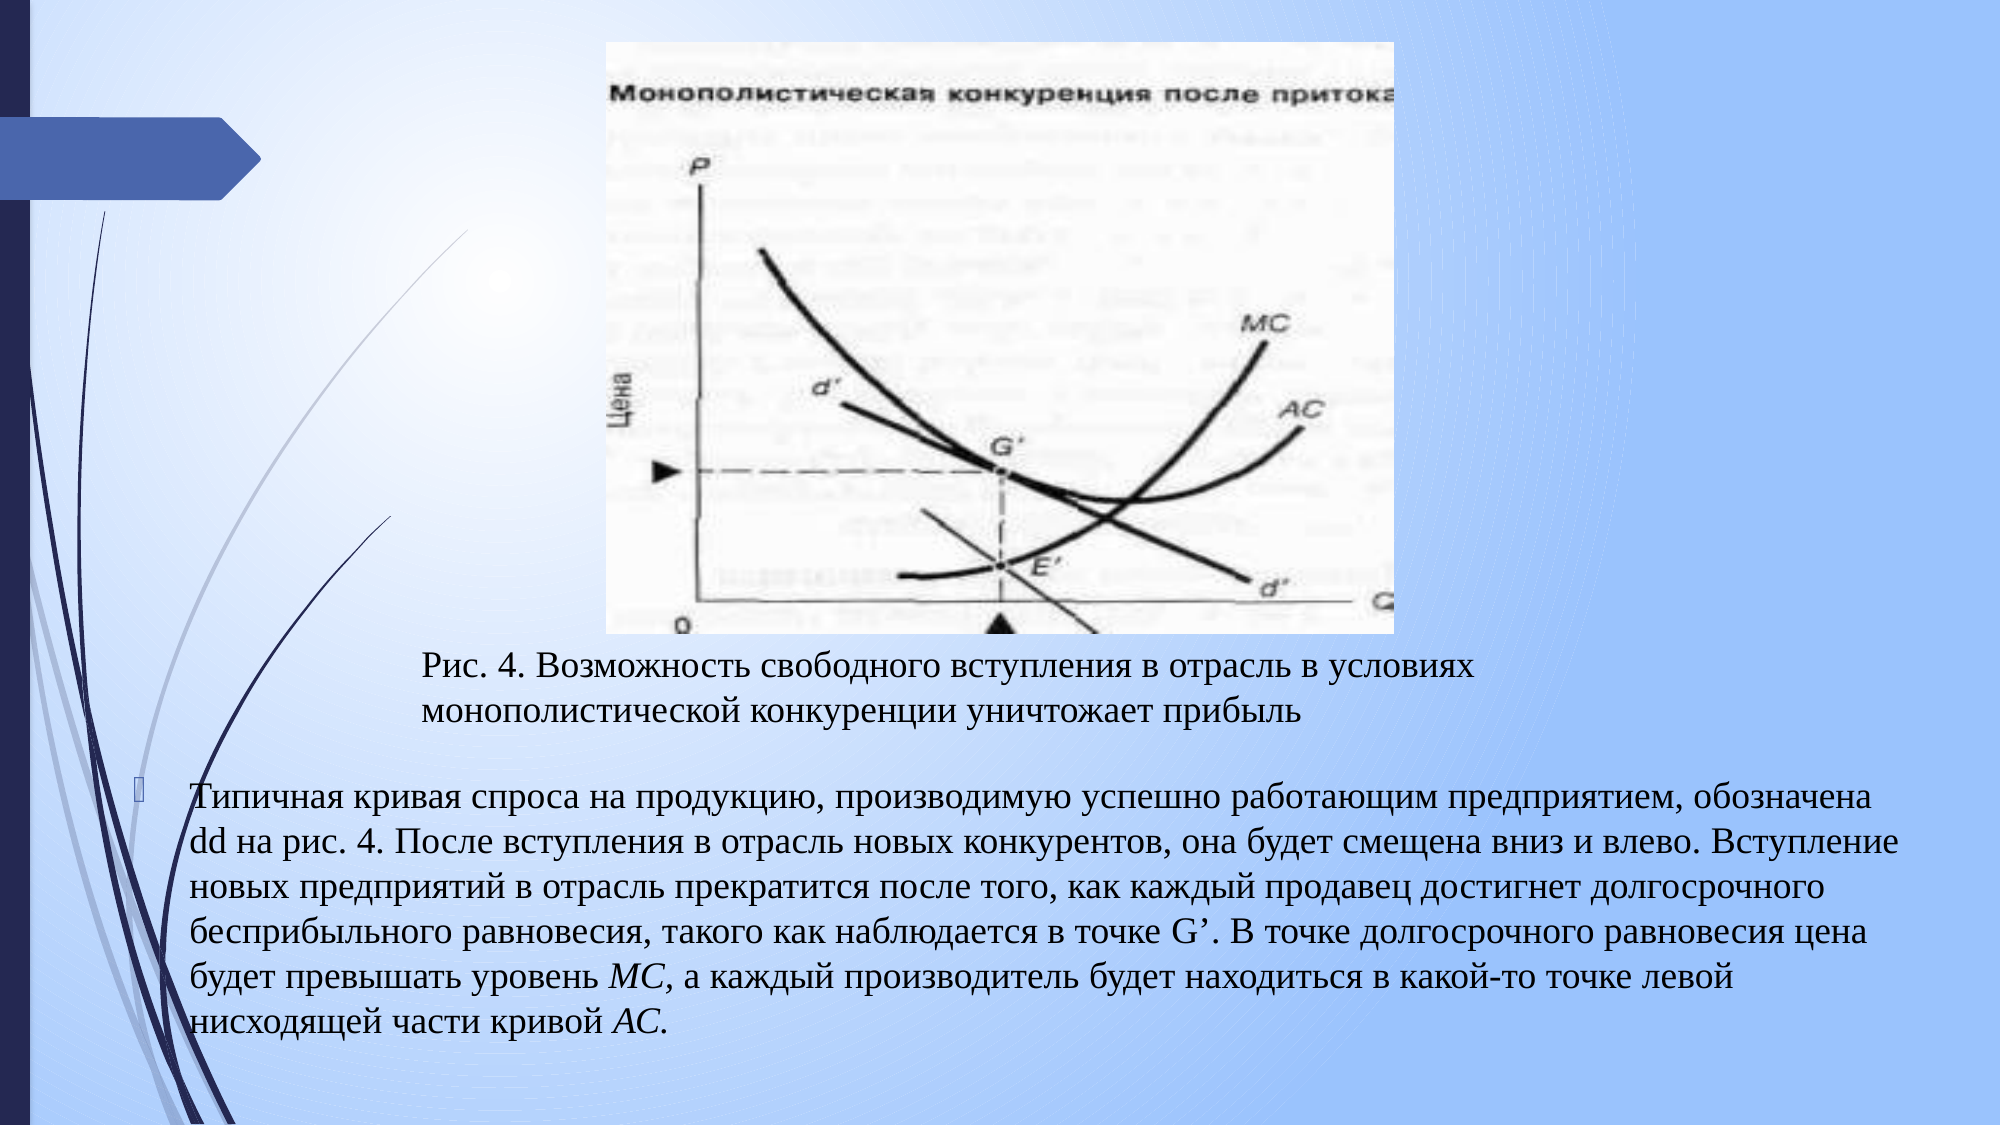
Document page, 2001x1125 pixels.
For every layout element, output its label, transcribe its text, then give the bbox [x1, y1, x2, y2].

picture [605, 42, 1394, 634]
text_box Рис. 4. Возможность свободного вступления в отрасль в условиях монополистической конкуренции уничтожает прибыль [406, 632, 1491, 738]
list Типичная кривая спроса на продукцию, производимую успешно рабо­тающим предприятием, обозначена dd на рис. 4. После вступления в отрасль новых конкурентов, она будет смещена вниз и влево. Вступление новых предприятий в отрасль прекратится после того, как каж­дый продавец достигнет долгосрочного бесприбыльного равновесия, такого как наблюдается в точке G’. В точке долгосрочного равновесия цена будет превышать уровень МС, а каждый производитель будет находиться в какой-то точке левой нисходящей части кривой АС. [117, 763, 1918, 1090]
